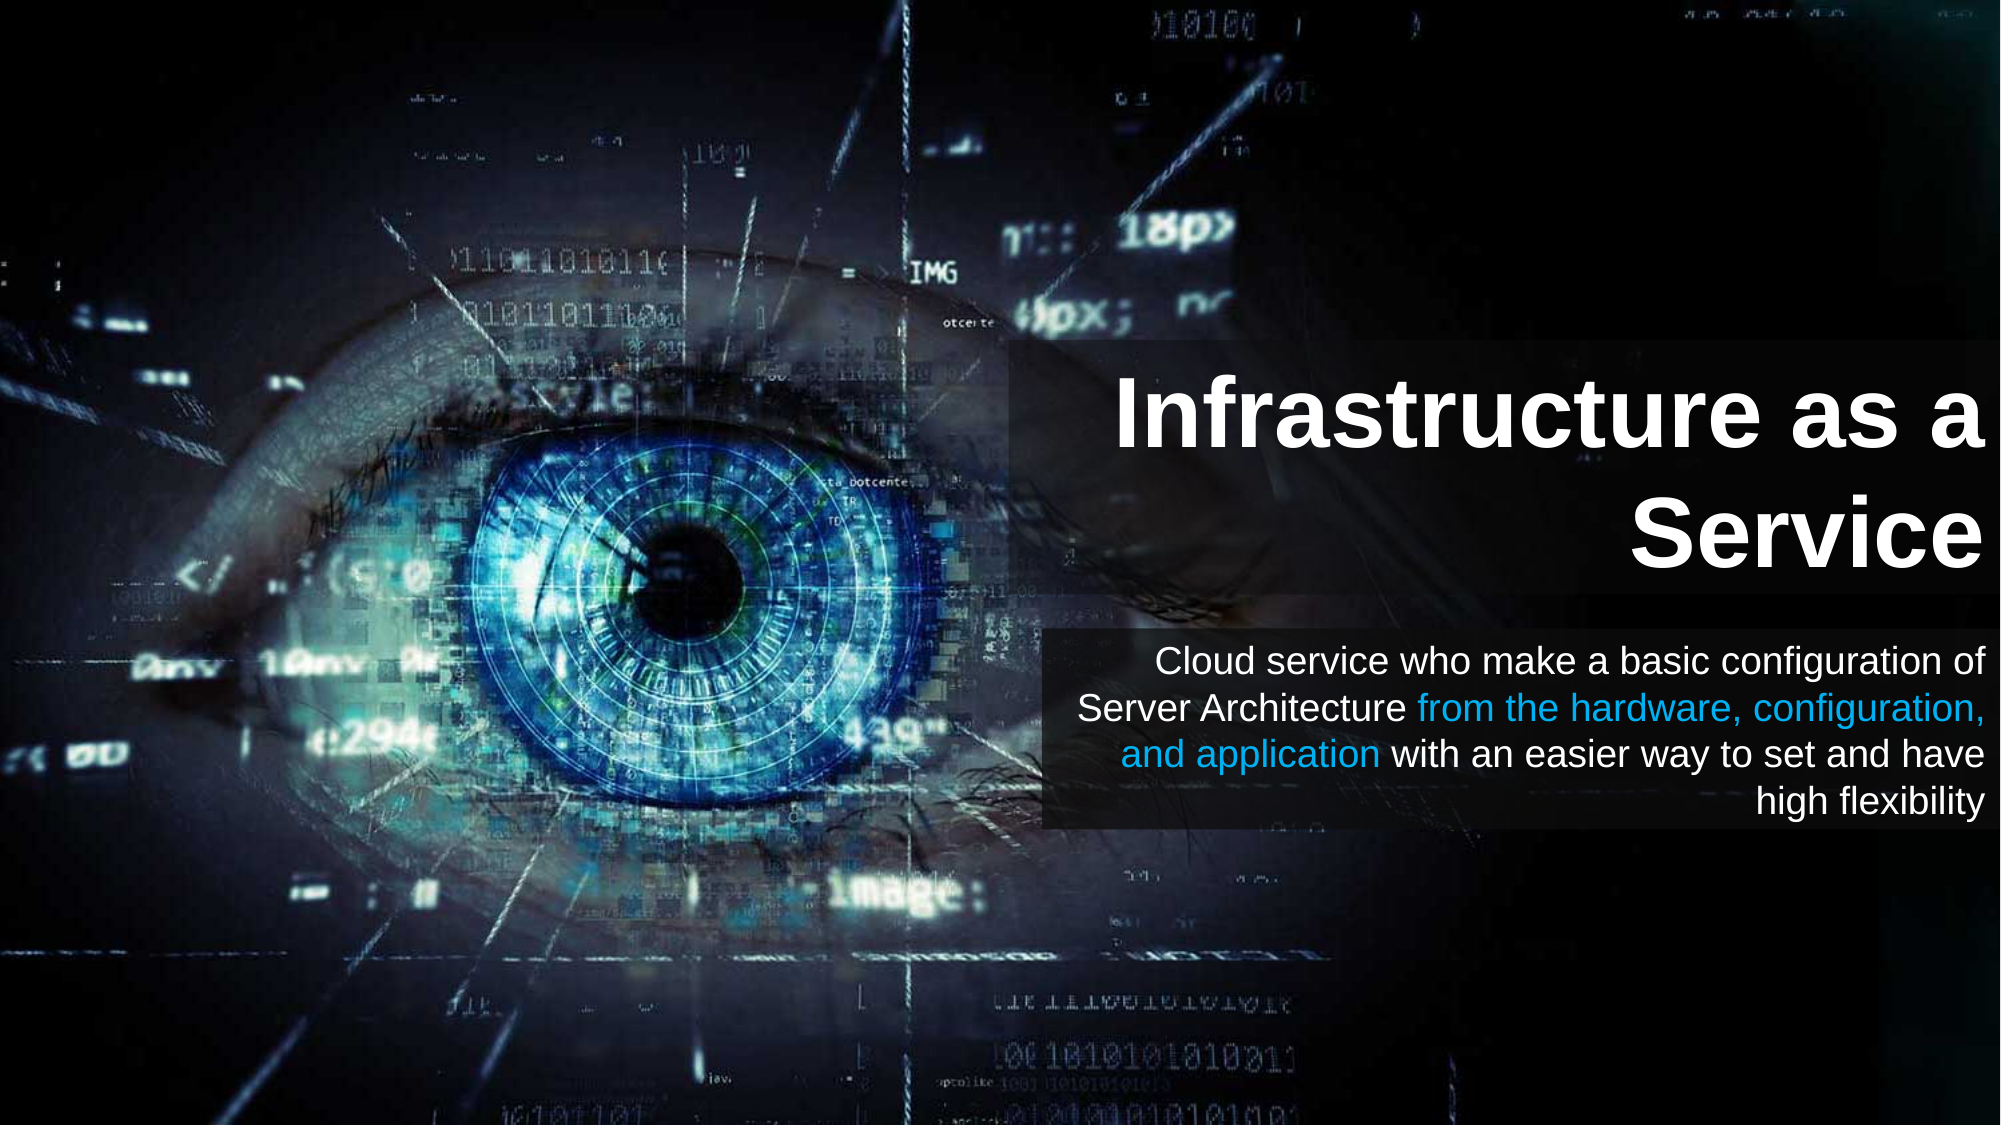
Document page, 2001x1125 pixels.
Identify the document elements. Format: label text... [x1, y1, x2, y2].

text_box Cloud service who make a basic configuration of Server Architecture from the hardware, configuration, and application with an easier way to set and have high flexibility [1041, 628, 2000, 830]
picture [0, 0, 2001, 1125]
text_box Infrastructure as a Service [1008, 339, 2000, 595]
